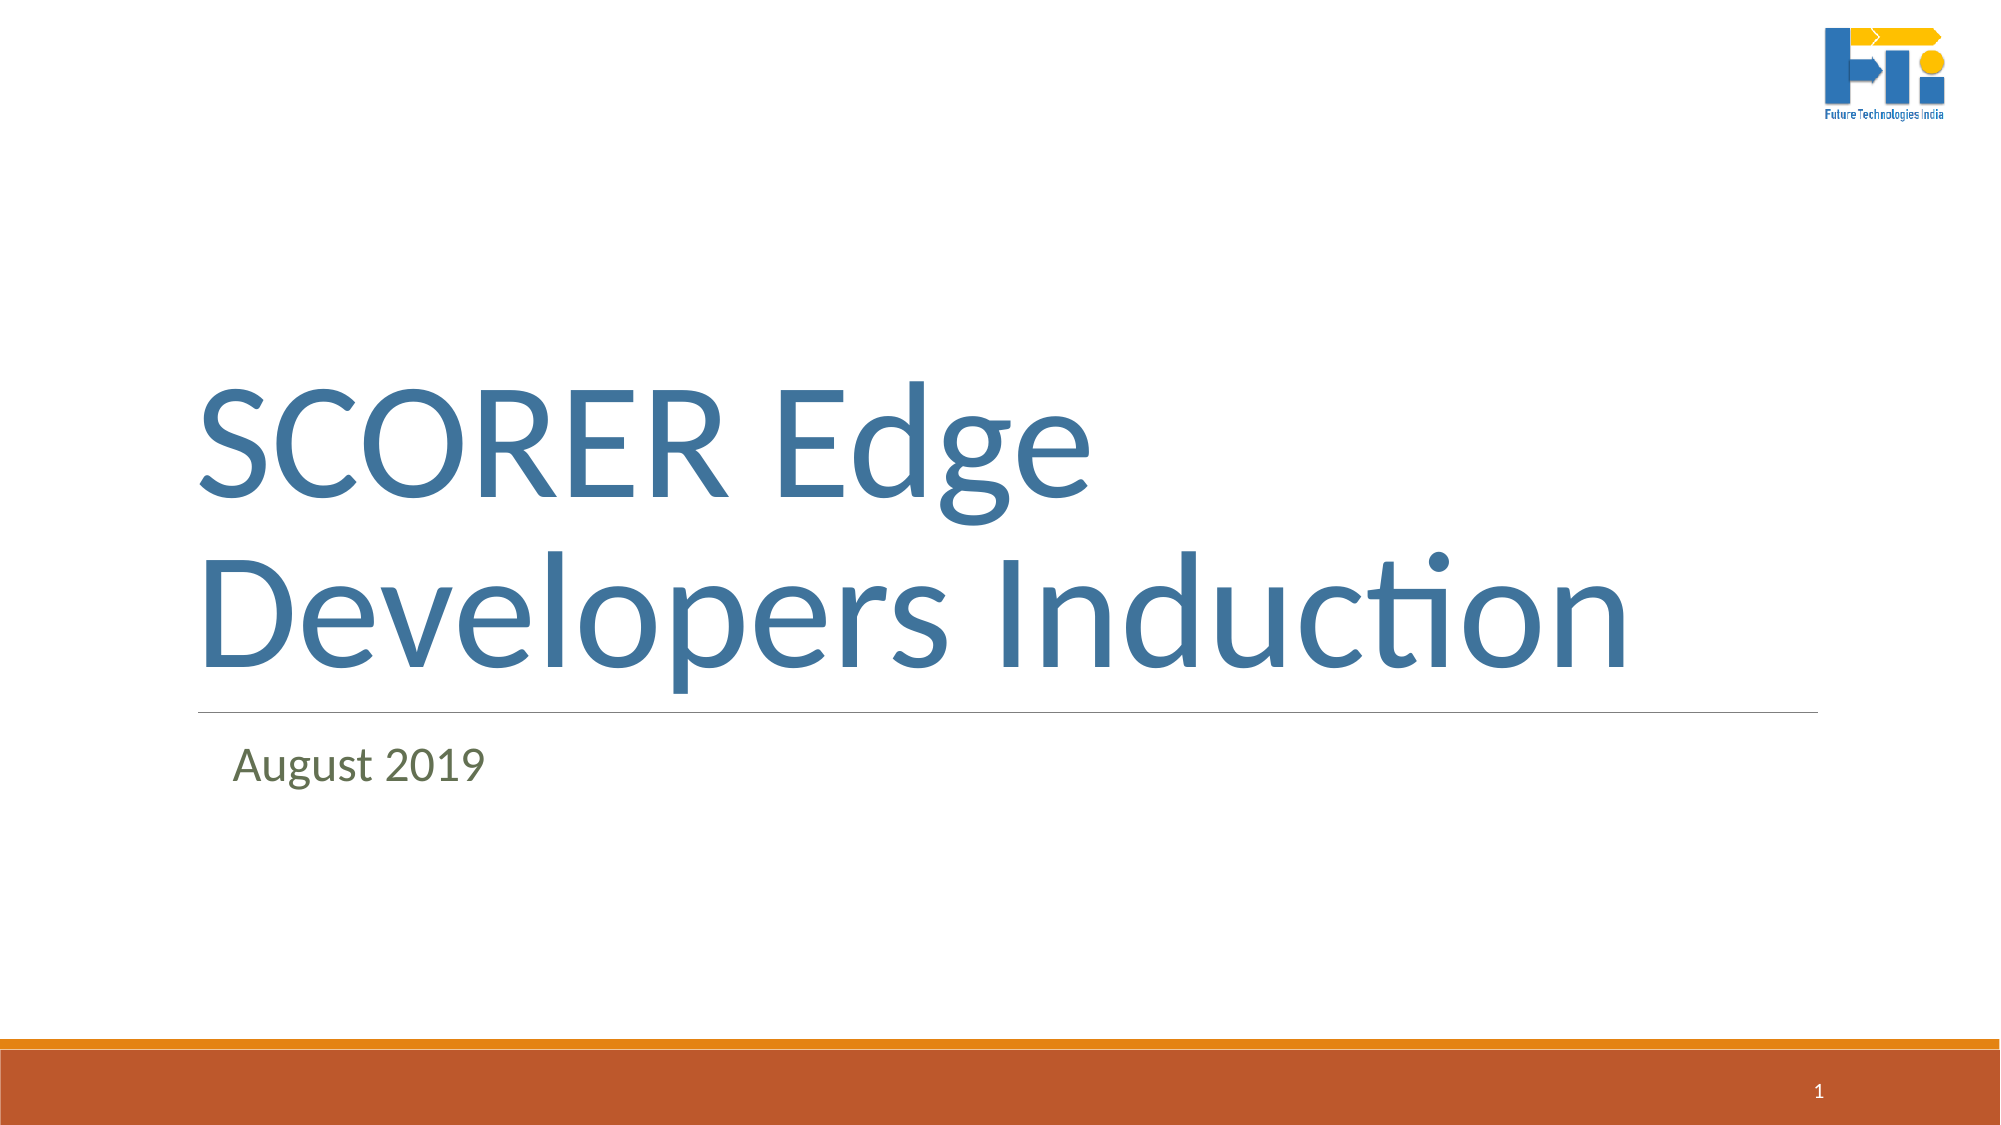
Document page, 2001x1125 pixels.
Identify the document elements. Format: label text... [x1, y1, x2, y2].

list August 2019 [180, 730, 1830, 918]
slide_number ‹#› [1624, 1059, 1840, 1120]
picture [1800, 12, 1980, 139]
title SCORER Edge Developers Induction [180, 124, 1830, 710]
